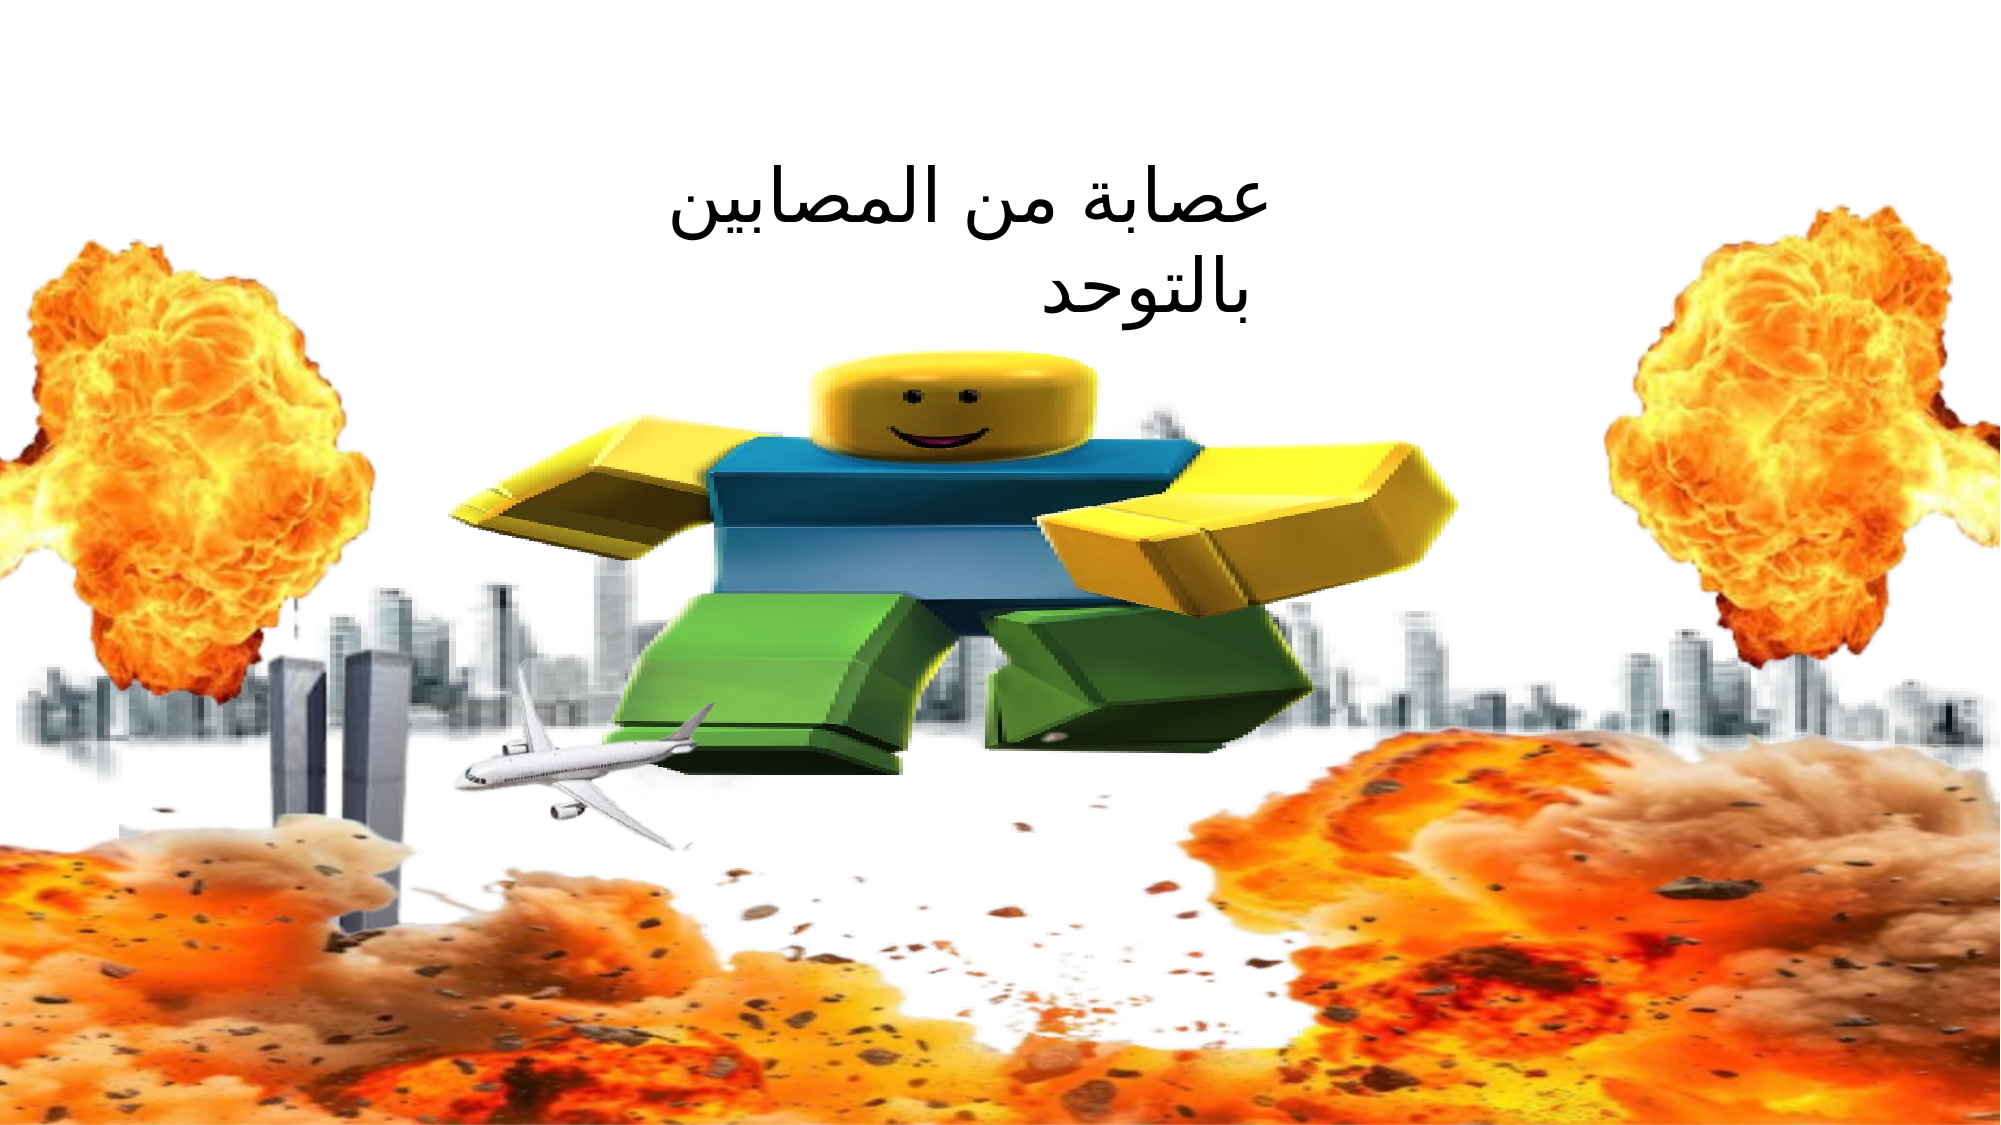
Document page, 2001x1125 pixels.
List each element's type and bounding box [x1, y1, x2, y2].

picture [0, 114, 2000, 1125]
